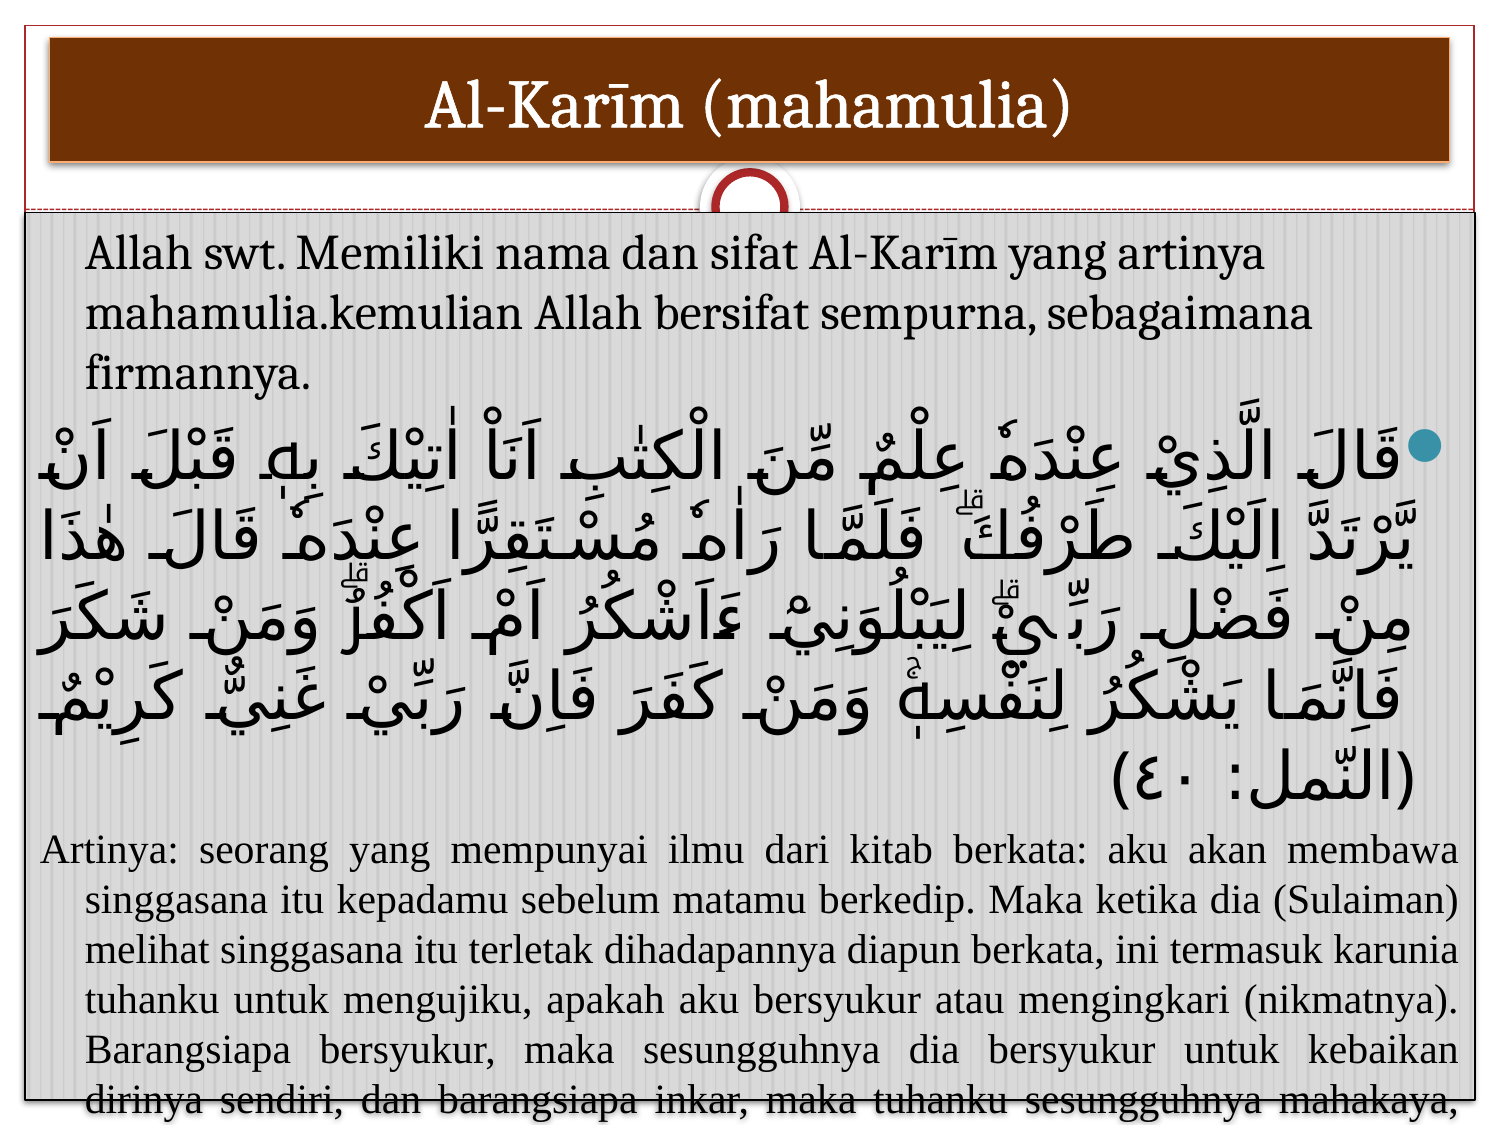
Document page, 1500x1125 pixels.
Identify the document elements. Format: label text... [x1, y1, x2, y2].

title Al-Karīm (mahamulia) [49, 37, 1450, 163]
list Allah swt. Memiliki nama dan sifat Al-Karīm yang artinya mahamulia.kemulian Allah bersifat sempurna, sebagaimana firmannya. قَالَ الَّذِيْ عِنْدَهٗ عِلْمٌ مِّنَ الْكِتٰبِ اَنَاْ اٰتِيْكَ بِهٖ قَبْلَ اَنْ يَّرْتَدَّ اِلَيْكَ طَرْفُكَۗ فَلَمَّا رَاٰهٗ مُسْتَقِرًّا عِنْدَهٗ قَالَ هٰذَا مِنْ فَضْلِ رَبِّيْۗ لِيَبْلُوَنِيْٓ ءَاَشْكُرُ اَمْ اَكْفُرُۗ وَمَنْ شَكَرَ فَاِنَّمَا يَشْكُرُ لِنَفْسِهٖۚ وَمَنْ كَفَرَ فَاِنَّ رَبِّيْ غَنِيٌّ كَرِيْمٌ ﴿النّمل: ٤٠﴾ Artinya: seorang yang mempunyai ilmu dari kitab berkata: aku akan membawa singgasana itu kepadamu sebelum matamu berkedip. Maka ketika dia (Sulaiman) melihat singgasana itu terletak dihadapannya diapun berkata, ini termasuk karunia tuhanku untuk mengujiku, apakah aku bersyukur atau mengingkari (nikmatnya). Barangsiapa bersyukur, maka sesungguhnya dia bersyukur untuk kebaikan dirinya sendiri, dan barangsiapa inkar, maka tuhanku sesungguhnya mahakaya, mahamulia. (QS. An-Naml/27: 40) [24, 212, 1476, 1101]
